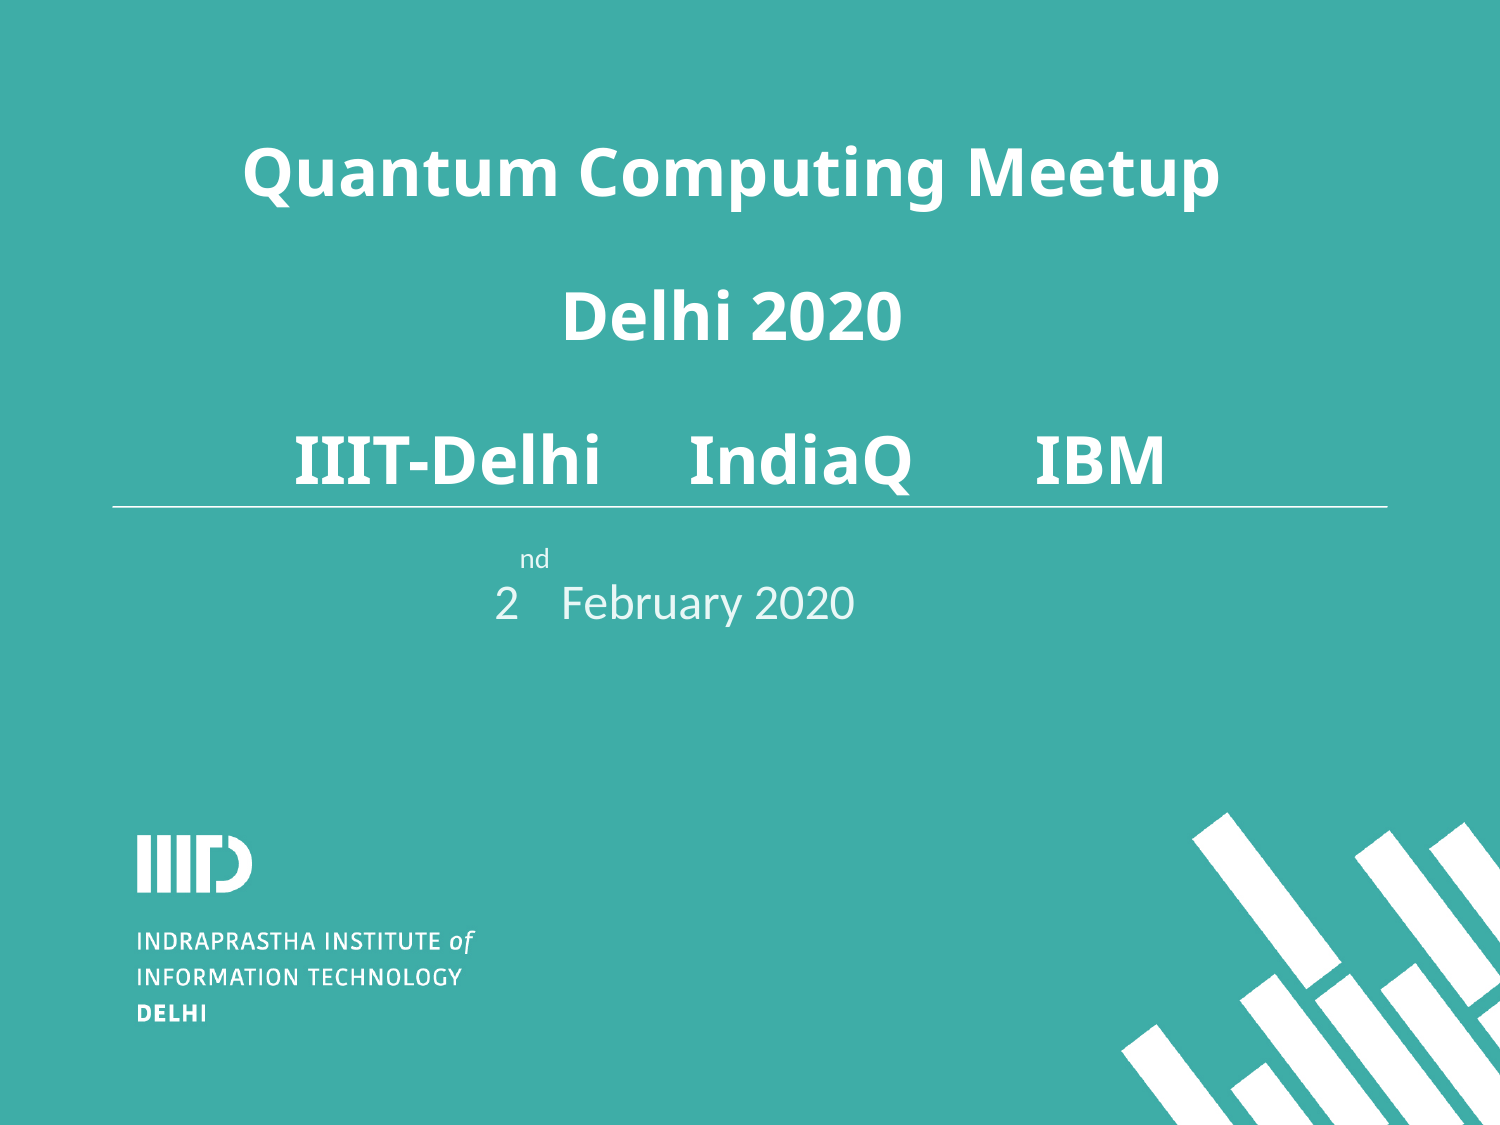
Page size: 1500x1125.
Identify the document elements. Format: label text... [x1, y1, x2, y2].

picture [1093, 779, 1500, 1125]
text_box 2nd February 2020 [112, 547, 1238, 858]
picture [112, 858, 496, 1043]
text_box Quantum Computing Meetup Delhi 2020 IIIT-Delhi IndiaQ IBM [94, 143, 1370, 495]
